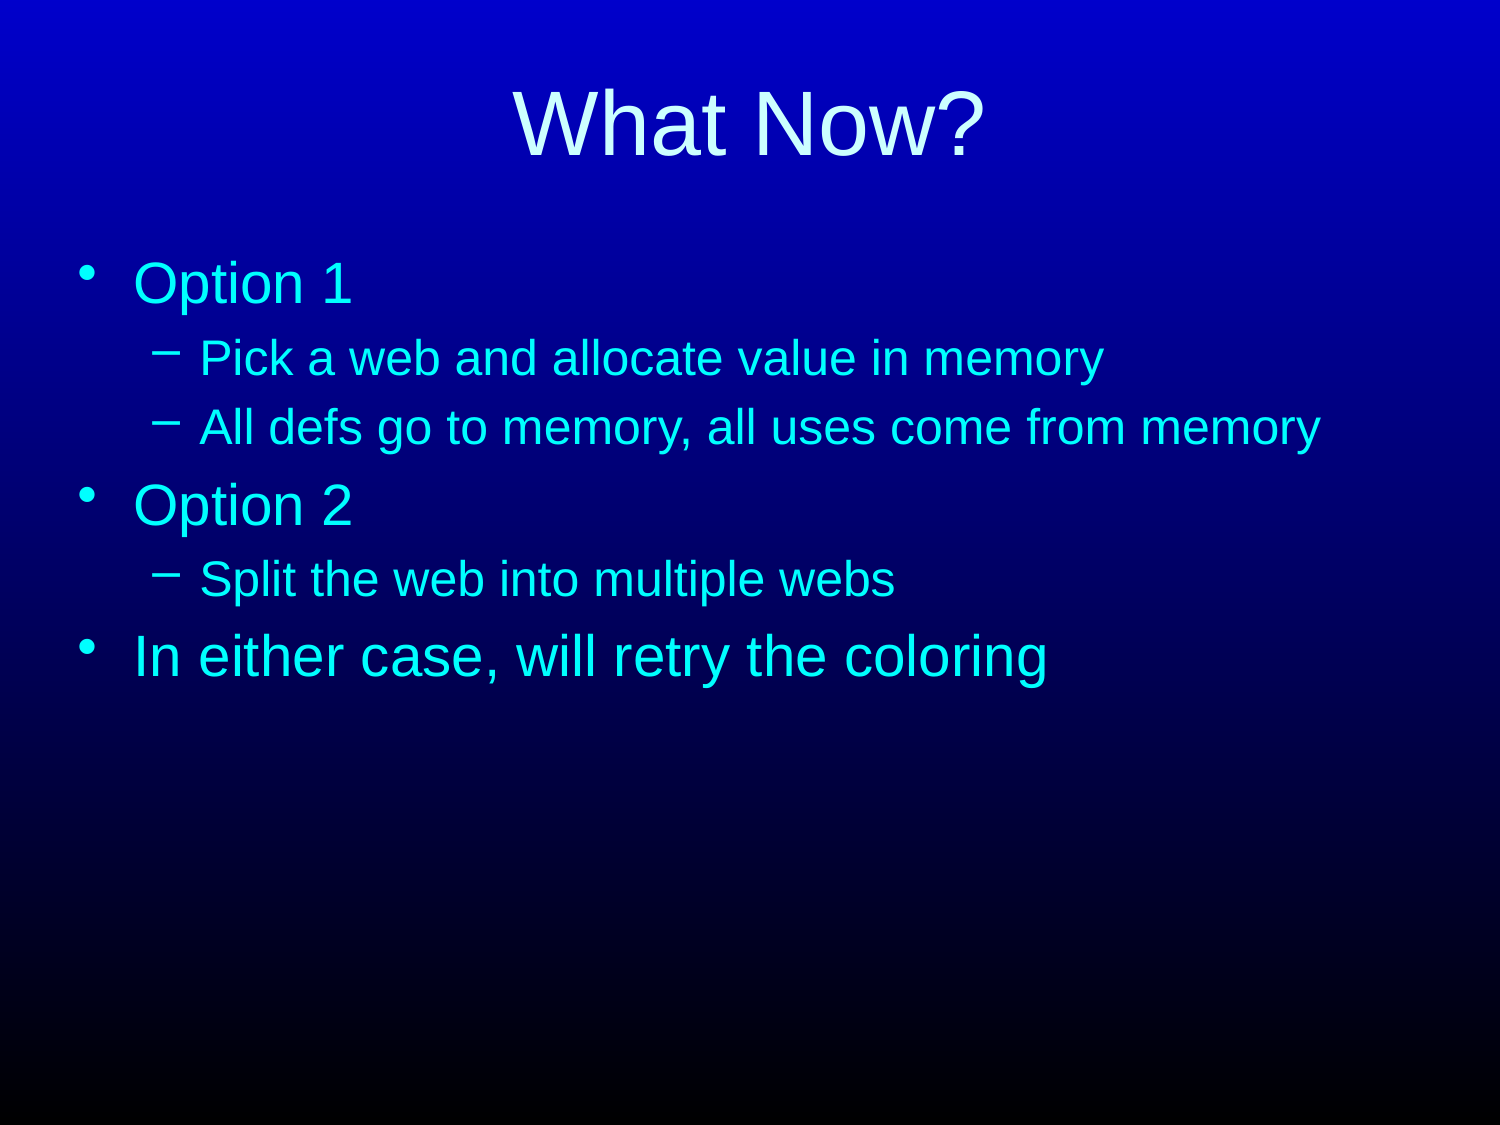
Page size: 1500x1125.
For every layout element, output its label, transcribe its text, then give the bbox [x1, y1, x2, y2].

title What Now? [62, 24, 1438, 213]
list Option 1 Pick a web and allocate value in memory All defs go to memory, all uses come from memory Option 2 Split the web into multiple webs In either case, will retry the coloring [62, 237, 1438, 1038]
